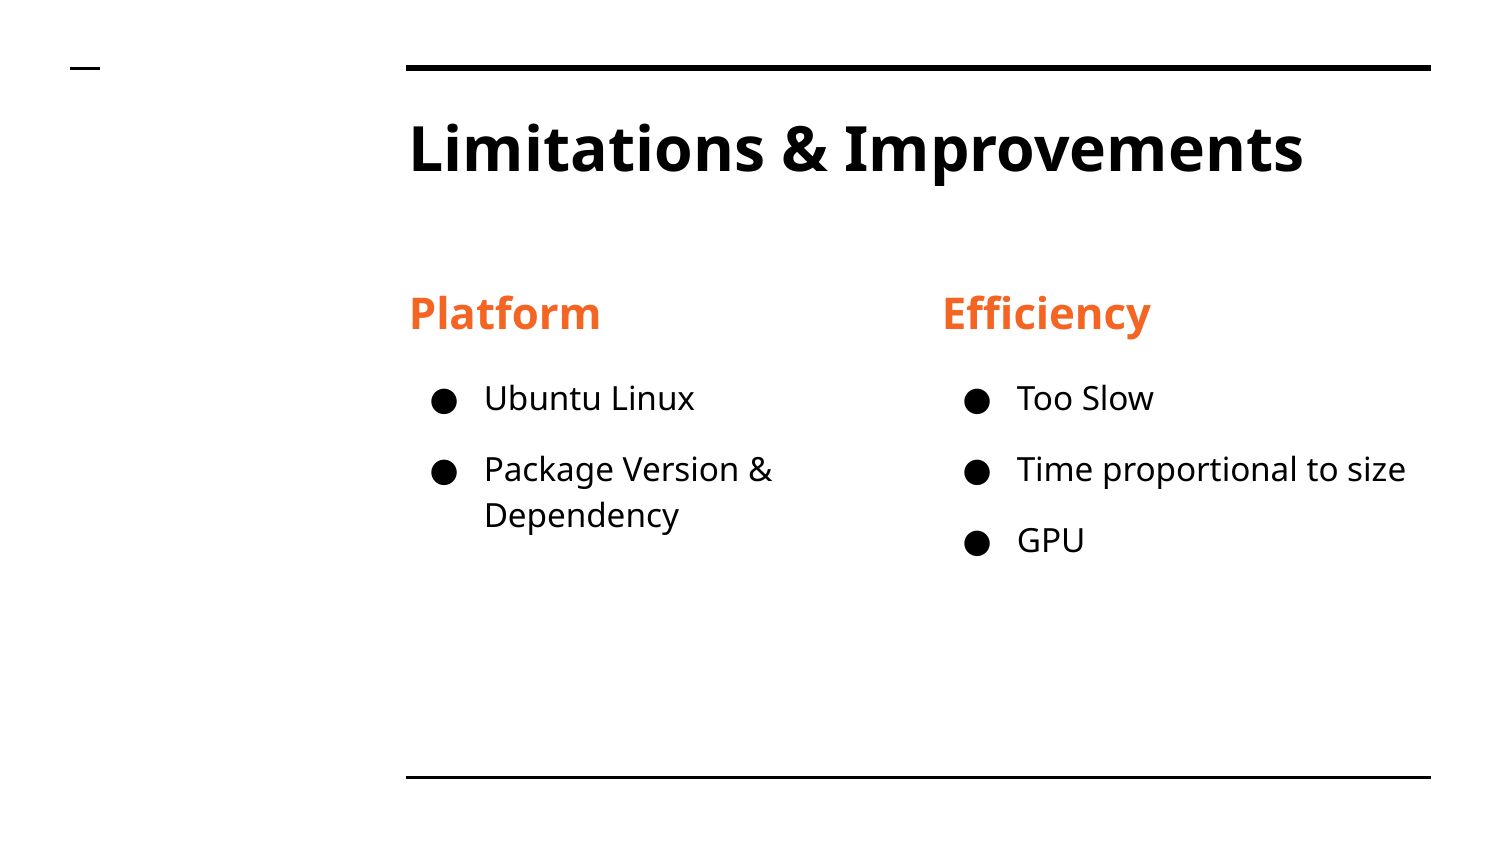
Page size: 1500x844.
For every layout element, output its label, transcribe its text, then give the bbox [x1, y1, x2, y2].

list Efficiency Too Slow Time proportional to size GPU [926, 262, 1431, 756]
title Limitations & Improvements [393, 94, 1431, 199]
list Platform Ubuntu Linux Package Version & Dependency [393, 262, 898, 756]
